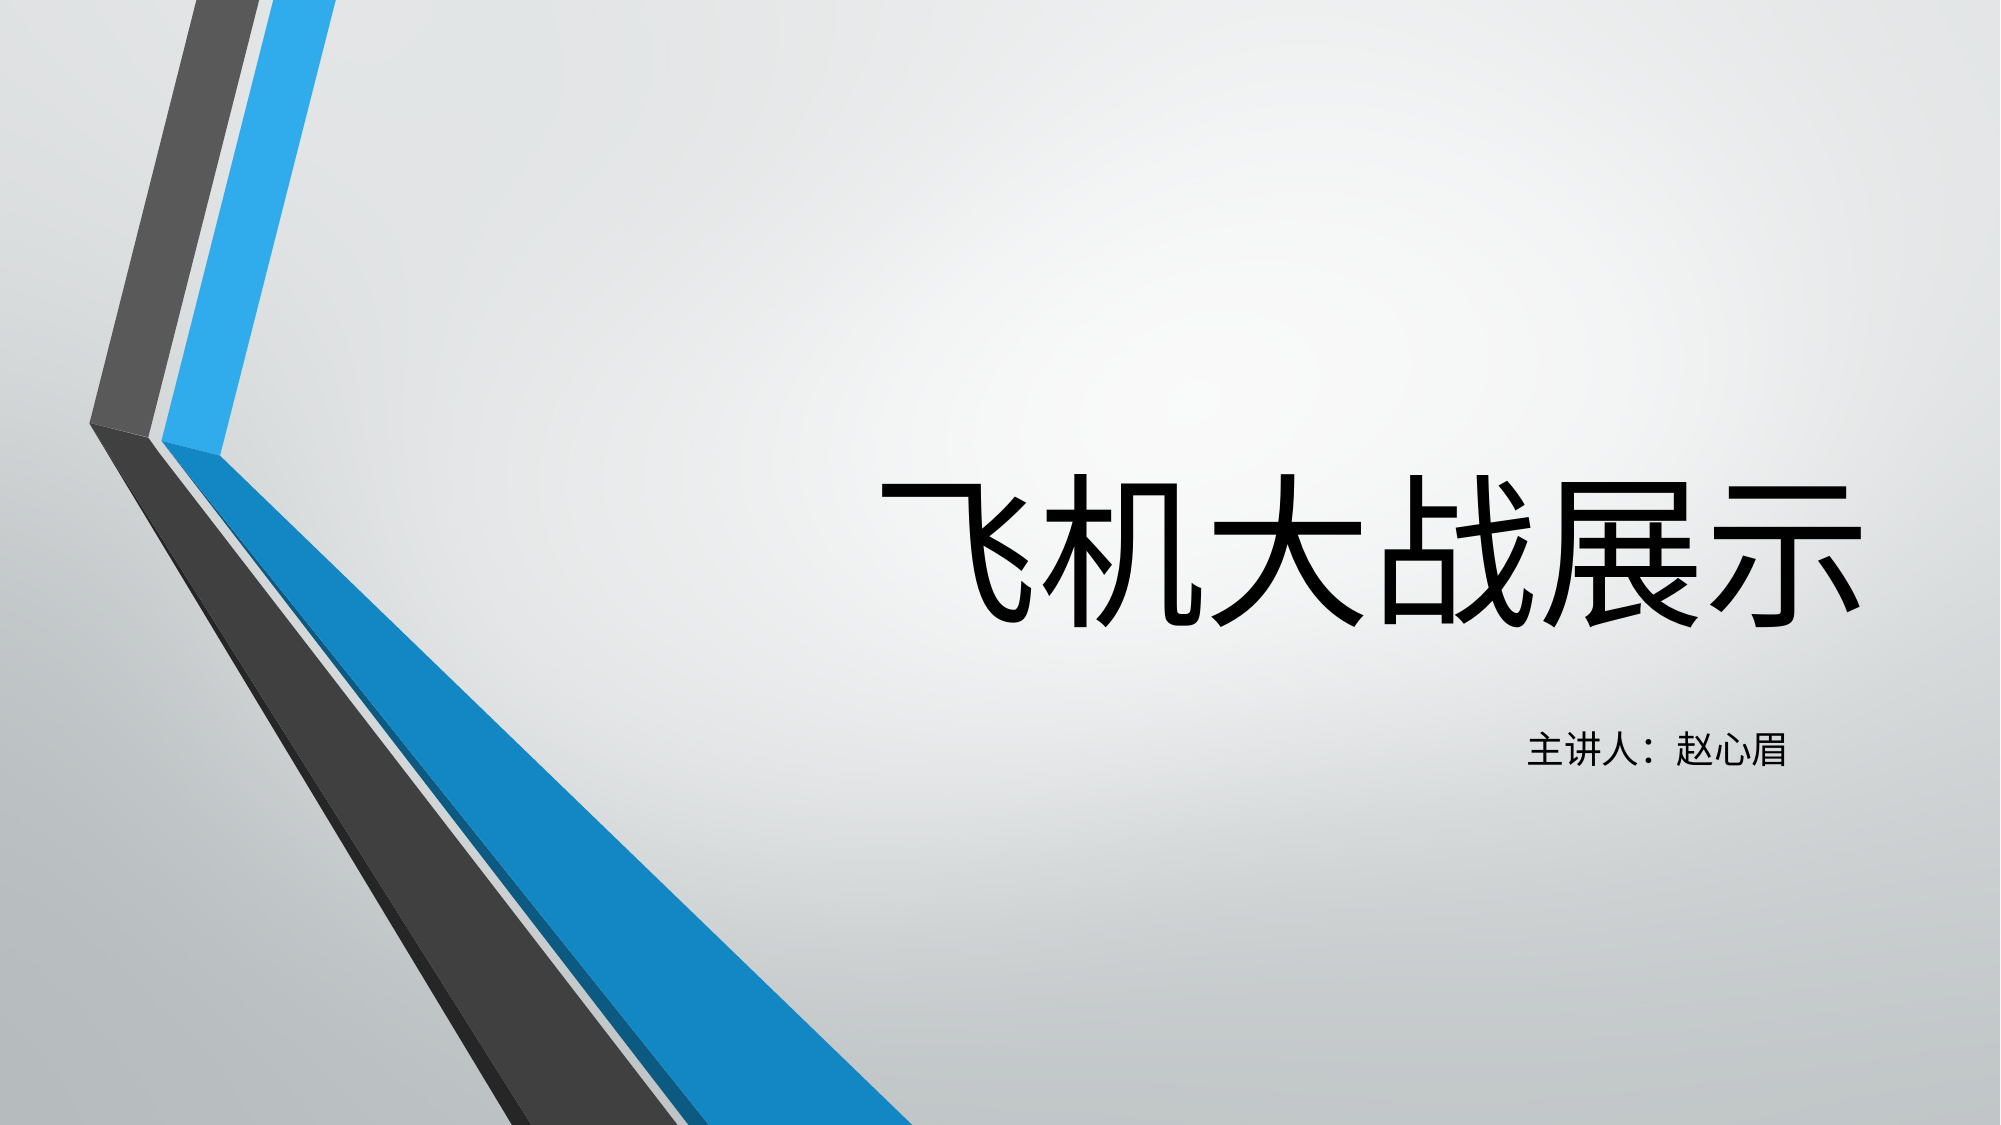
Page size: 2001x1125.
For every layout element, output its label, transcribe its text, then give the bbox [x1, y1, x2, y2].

subtitle 主讲人：赵心眉 [740, 655, 1805, 780]
title 飞机大战展示 [480, 226, 1887, 656]
